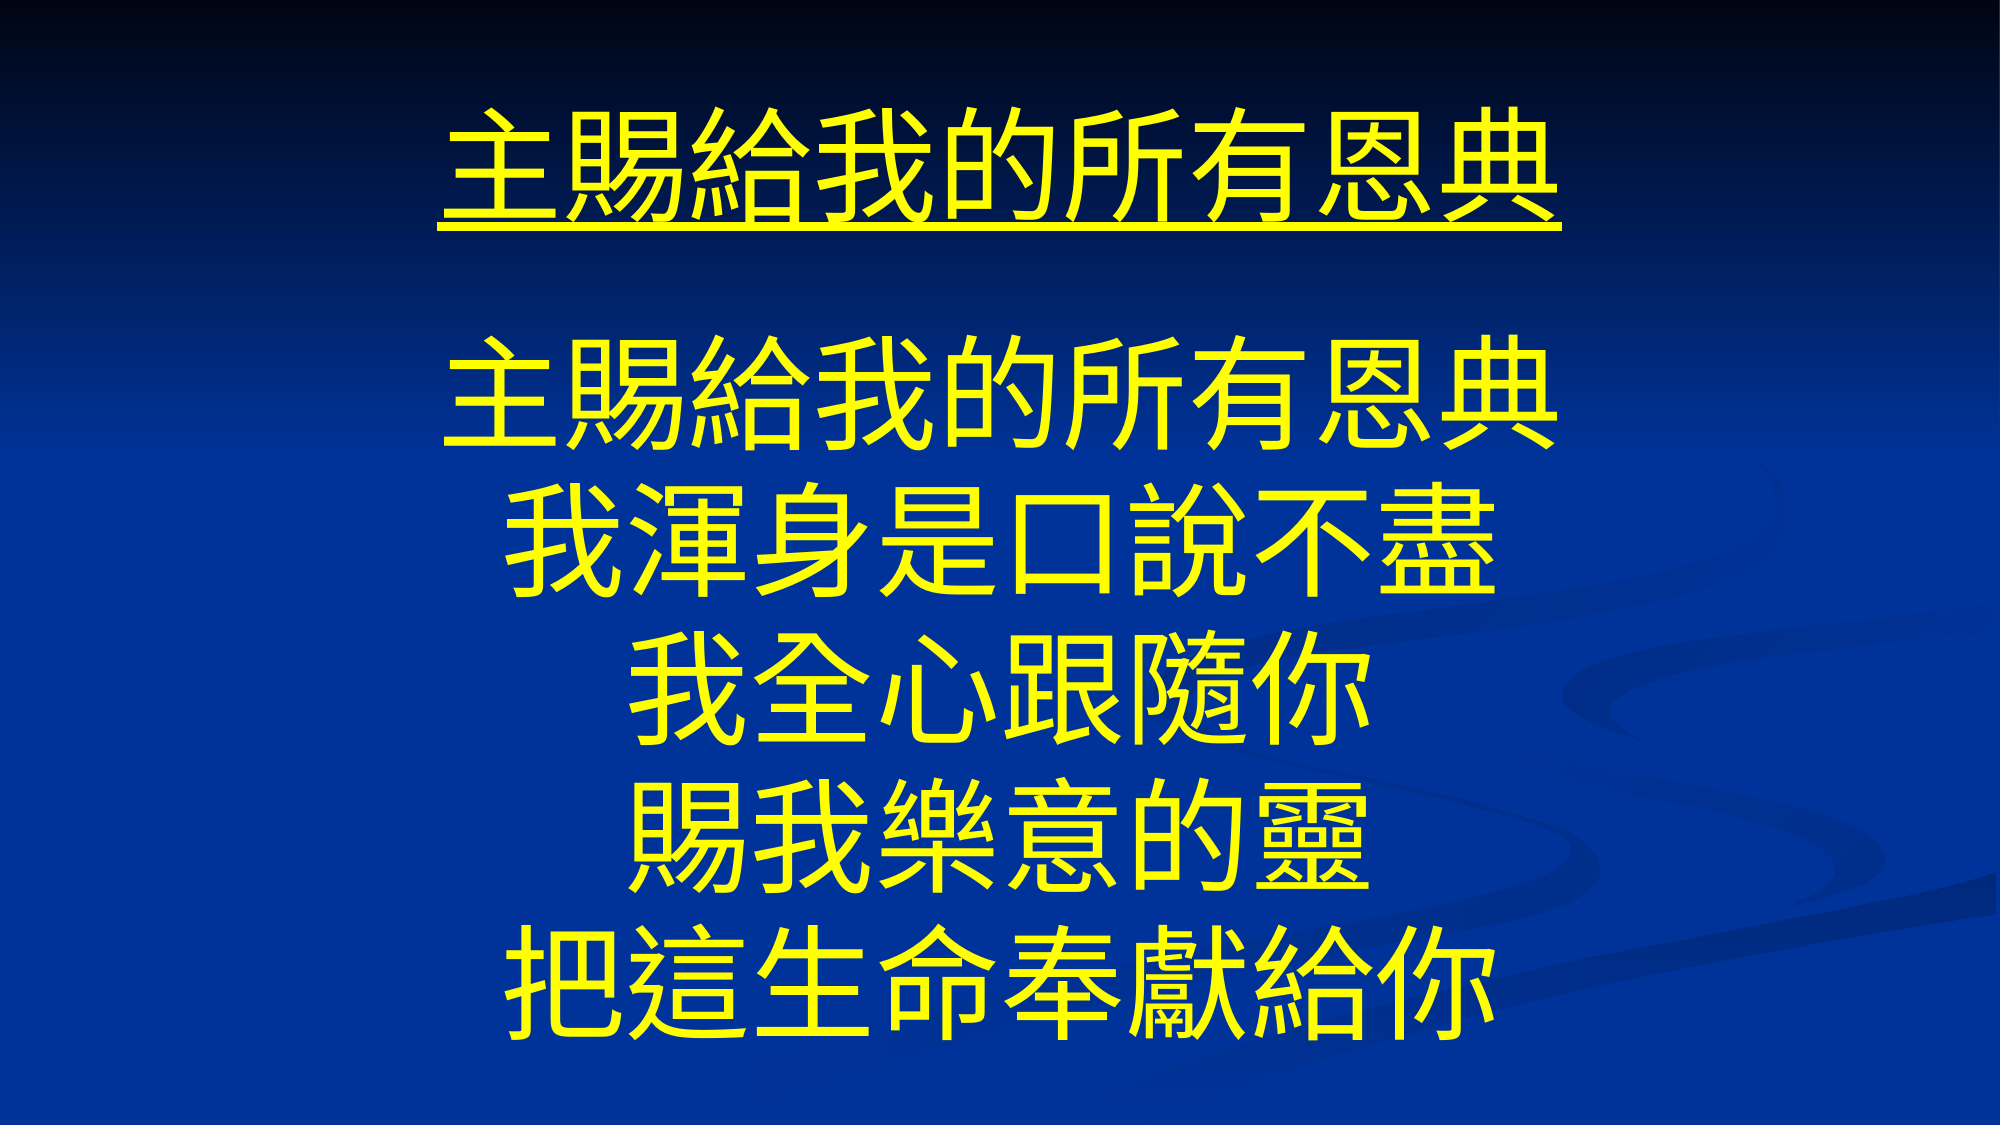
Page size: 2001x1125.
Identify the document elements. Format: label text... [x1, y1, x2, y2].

list 主賜給我的所有恩典 我渾身是口說不盡 我全心跟隨你 賜我樂意的靈 把這生命奉獻給你 [0, 162, 2000, 1125]
title 主賜給我的所有恩典 [99, 68, 1900, 162]
